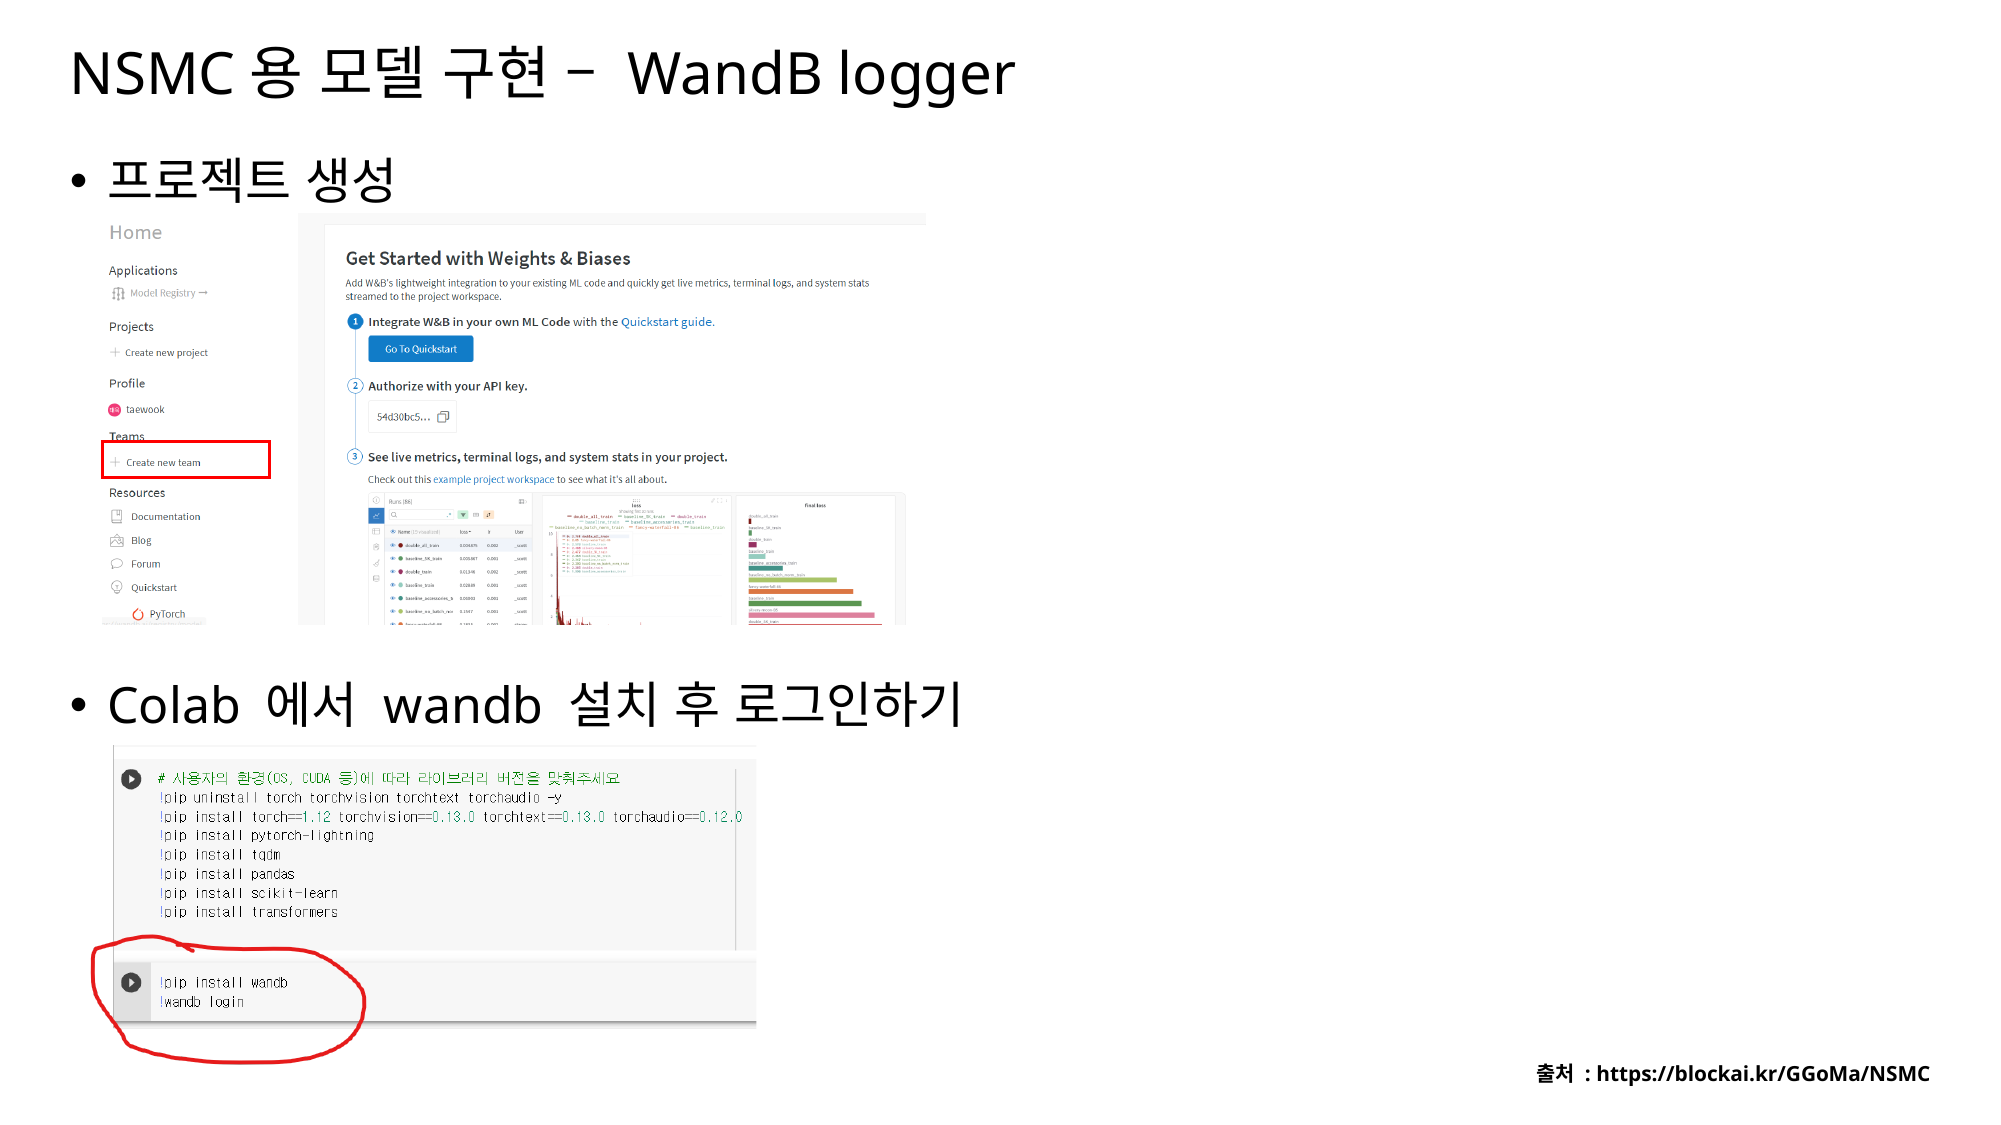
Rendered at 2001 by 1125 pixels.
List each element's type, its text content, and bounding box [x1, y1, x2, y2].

title NSMC용 모델 구현 – WandB logger [54, 31, 1945, 120]
picture [102, 213, 926, 625]
picture [89, 745, 757, 1065]
list 프로젝트 생성 Colab 에서 wandb 설치 후 로그인하기 [54, 148, 1945, 1035]
text_box 출처 : https://blockai.kr/GGoMa/NSMC [54, 1053, 1945, 1094]
